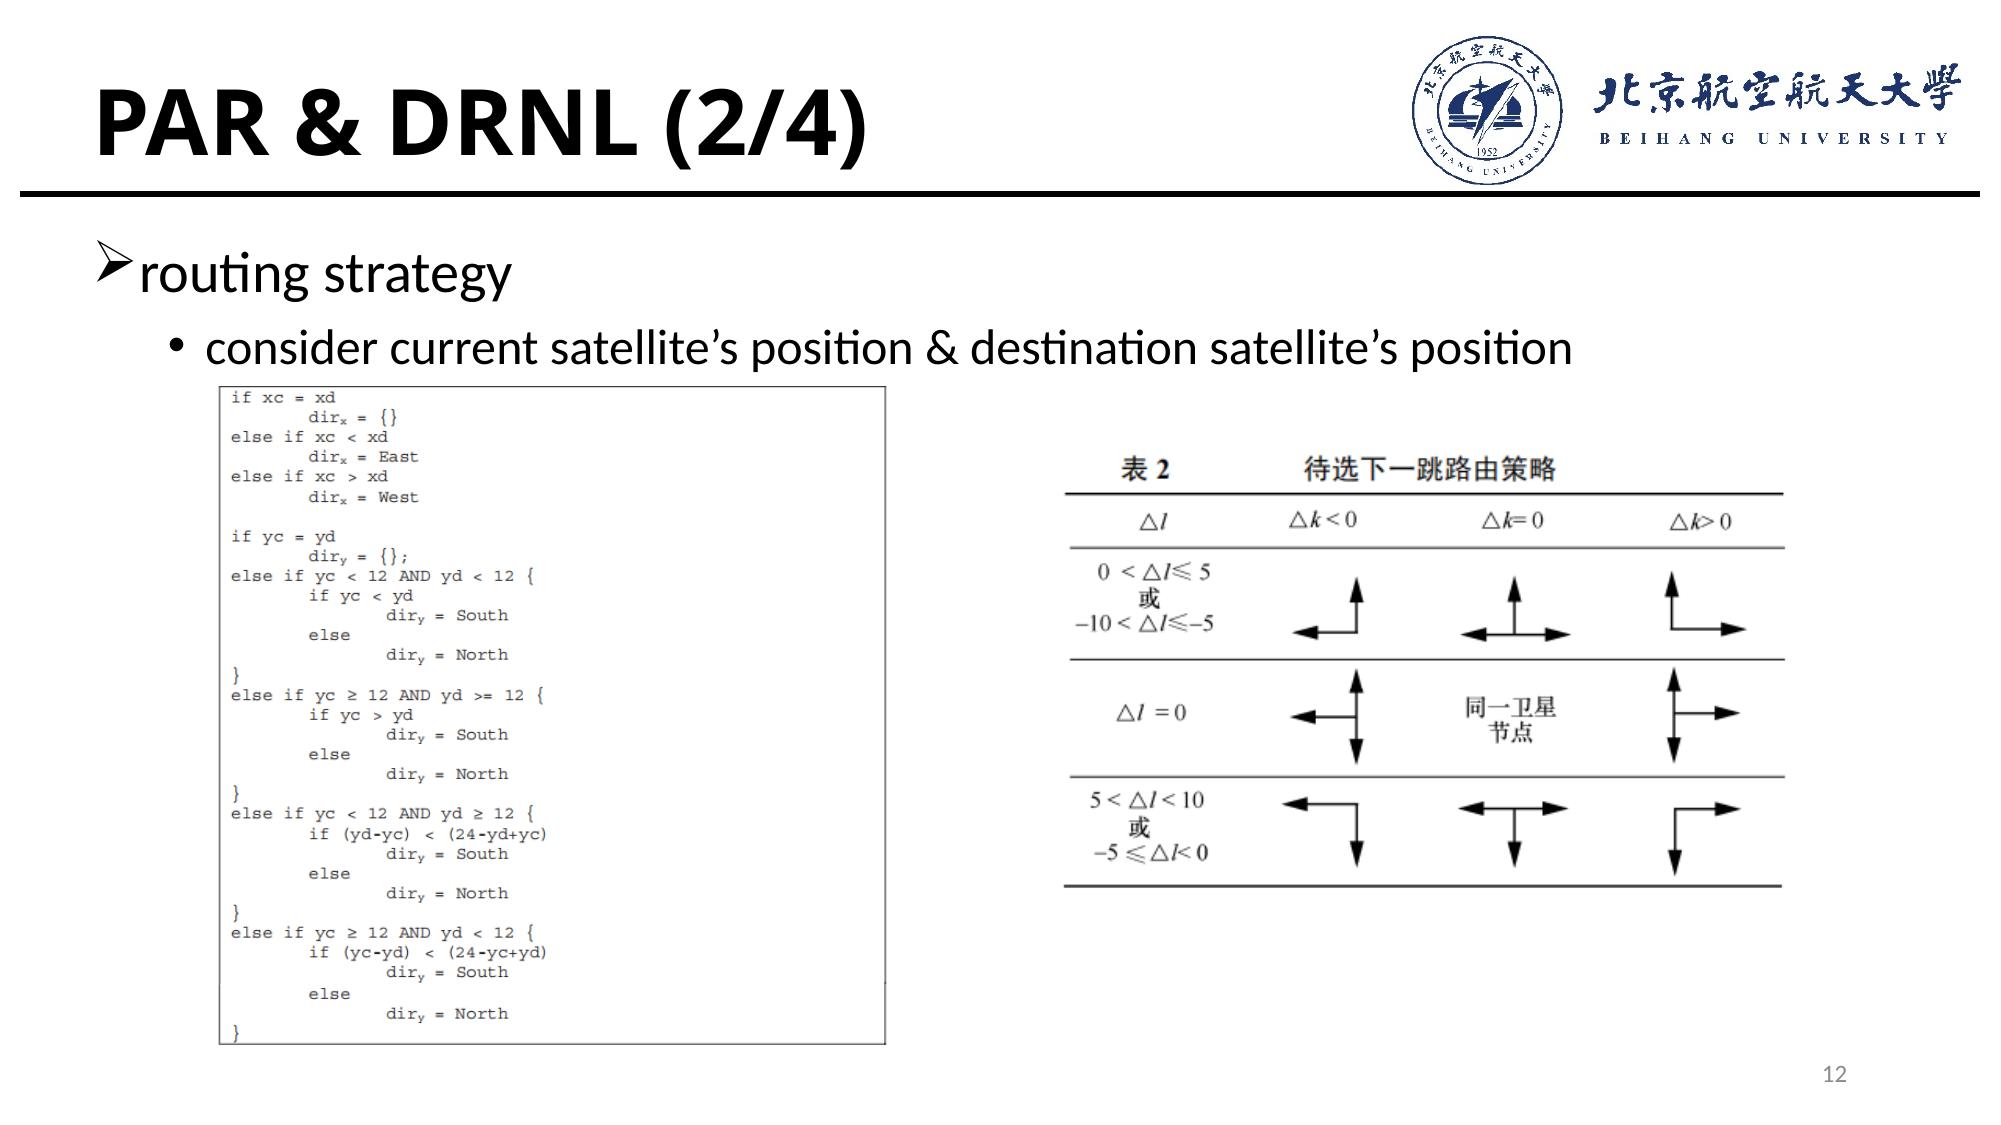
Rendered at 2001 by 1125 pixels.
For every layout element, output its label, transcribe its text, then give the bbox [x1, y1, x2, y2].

list routing strategy consider current satellite’s position & destination satellite’s position [78, 226, 1922, 941]
picture [1412, 36, 1961, 185]
picture [210, 373, 894, 1057]
title PAR & DRNL (2/4) [78, 41, 1333, 211]
picture [1047, 435, 1804, 899]
slide_number 12 [1412, 1042, 1863, 1103]
